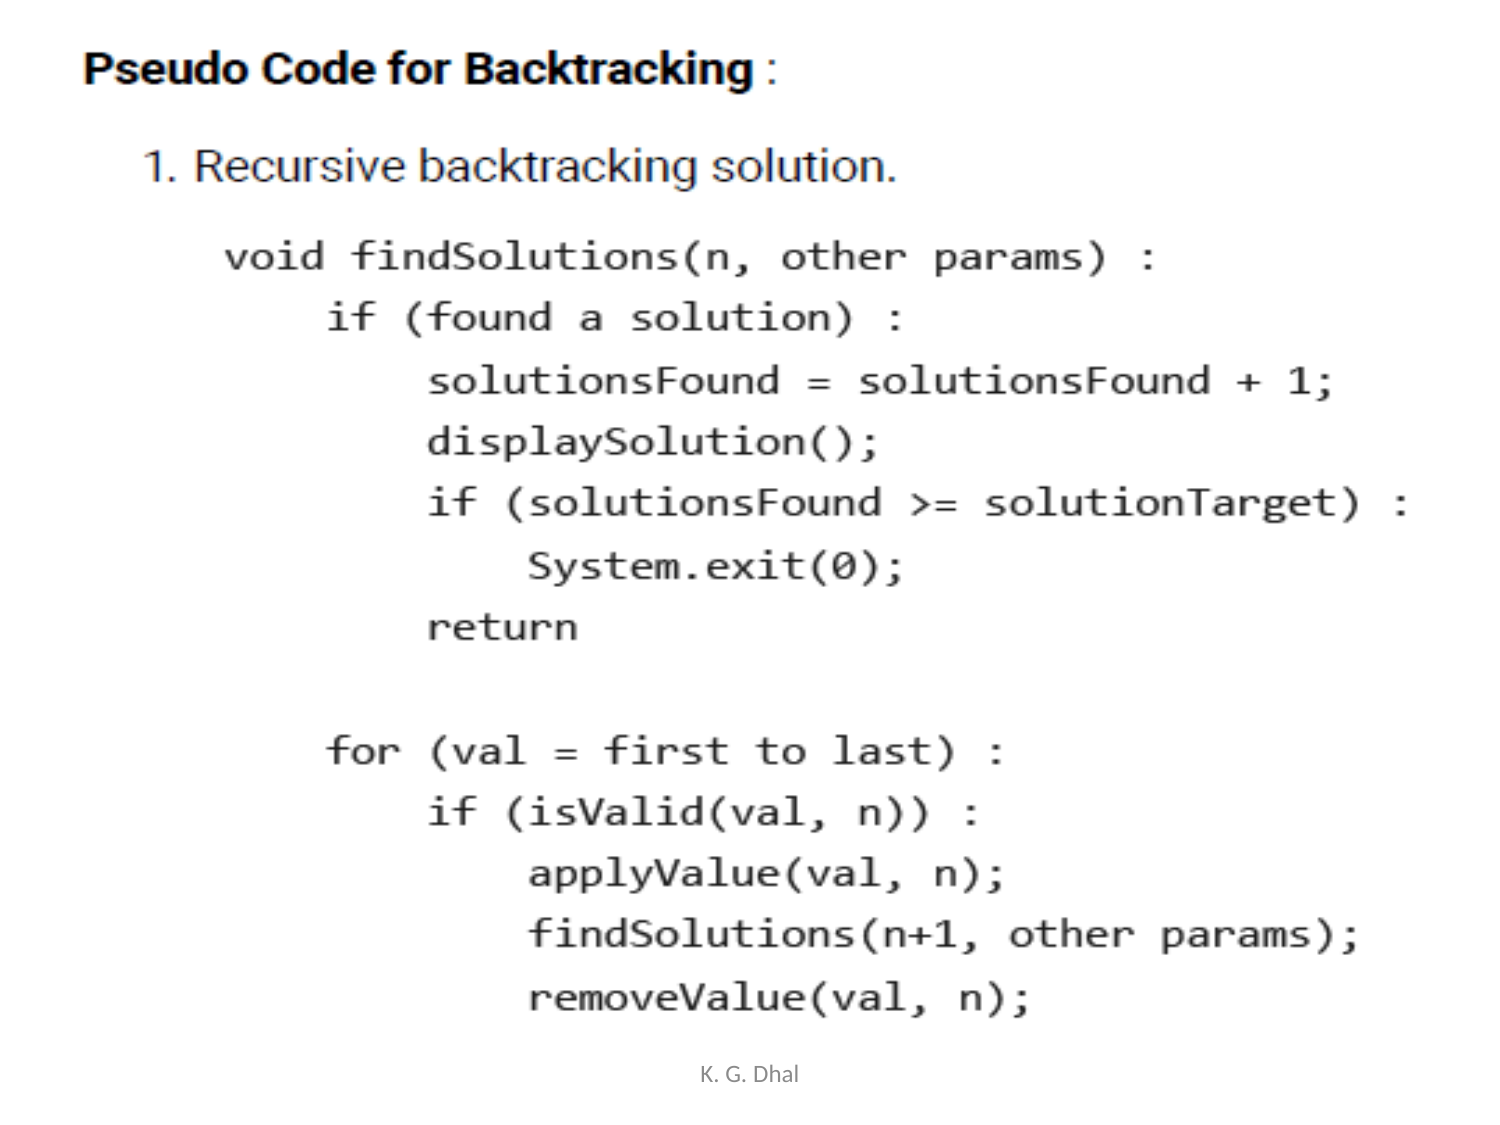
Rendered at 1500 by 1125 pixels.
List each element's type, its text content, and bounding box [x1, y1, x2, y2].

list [37, 24, 1451, 1051]
footer K. G. Dhal [512, 1060, 988, 1103]
